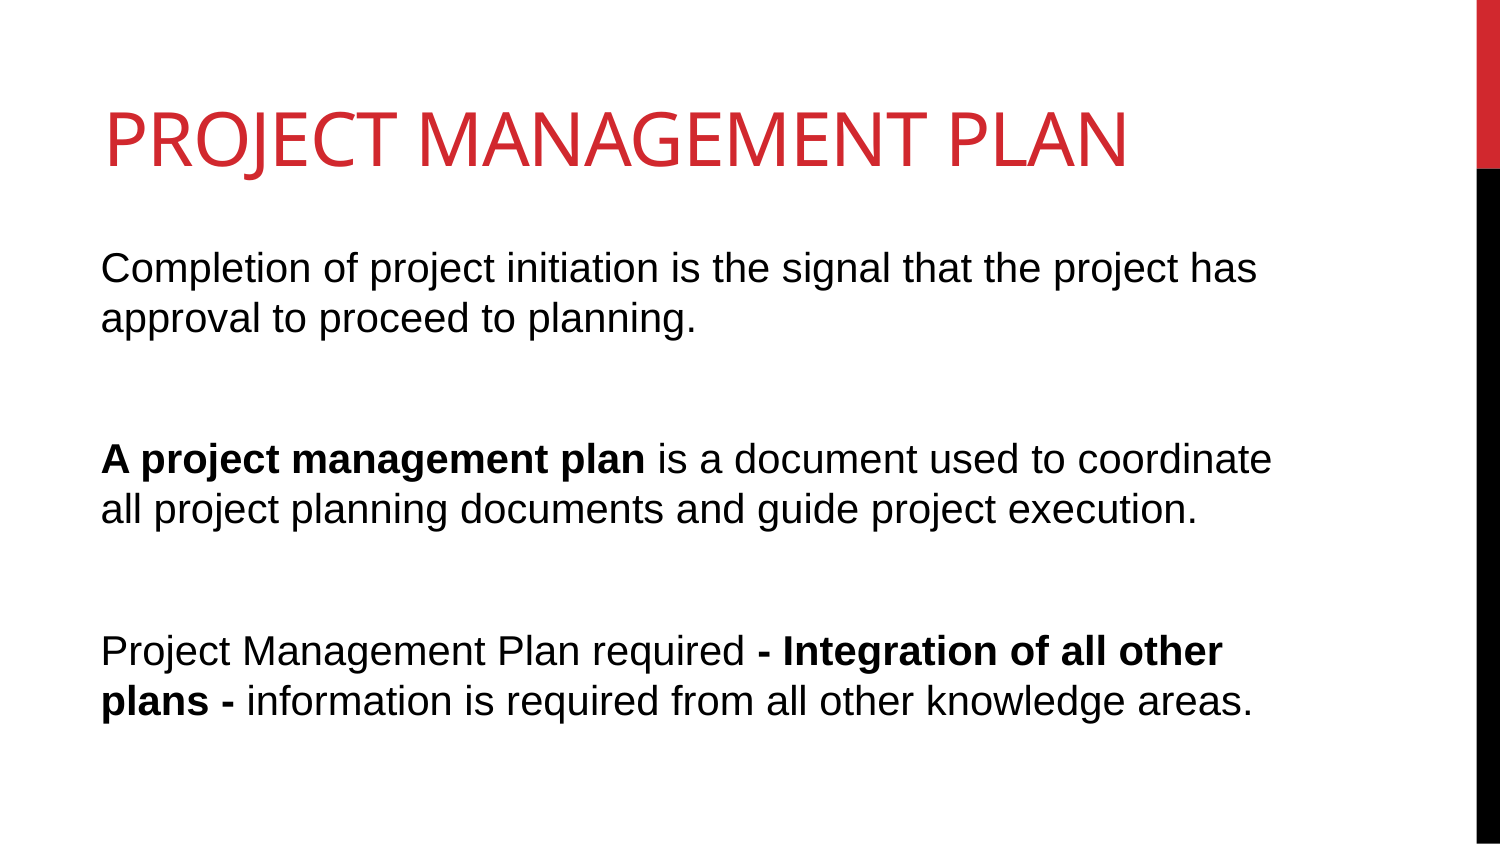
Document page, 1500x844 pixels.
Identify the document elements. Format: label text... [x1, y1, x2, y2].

title Project Management Plan [88, 20, 1260, 189]
list Completion of project initiation is the signal that the project has approval to proceed to planning. A project management plan is a document used to coordinate all project planning documents and guide project execution. Project Management Plan required - Integration of all other plans - information is required from all other knowledge areas. [85, 232, 1336, 771]
